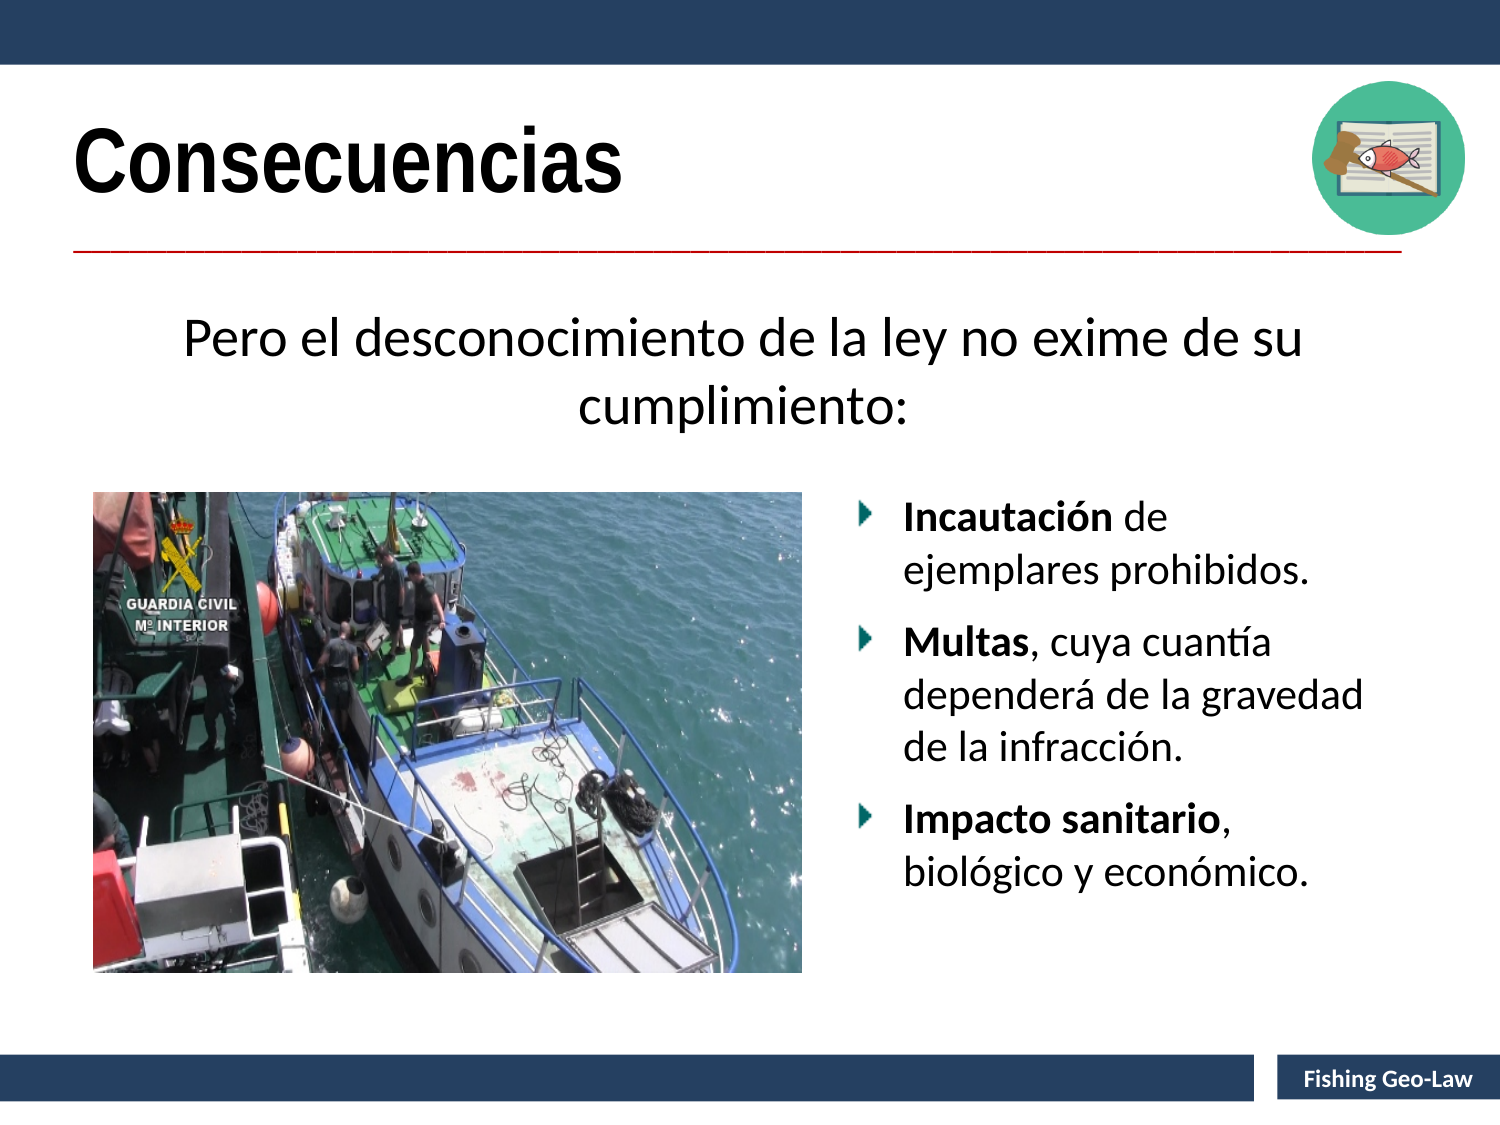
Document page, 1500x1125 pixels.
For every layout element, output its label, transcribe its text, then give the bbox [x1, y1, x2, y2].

text_box Consecuencias _______________________________________________________________________ [58, 93, 1430, 264]
picture [846, 623, 878, 655]
text_box Incautación de ejemplares prohibidos. Multas, cuya cuantía dependerá de la gravedad de la infracción. Impacto sanitario, biológico y económico. [832, 480, 1383, 903]
picture [846, 801, 878, 832]
text_box [0, 0, 1500, 65]
text_box Pero el desconocimiento de la ley no exime de su cumplimiento: [93, 292, 1395, 488]
picture [93, 491, 802, 973]
text_box Fishing Geo-Law [1277, 1054, 1500, 1100]
picture [846, 498, 878, 530]
text_box [0, 1054, 1254, 1102]
picture [1312, 81, 1466, 235]
